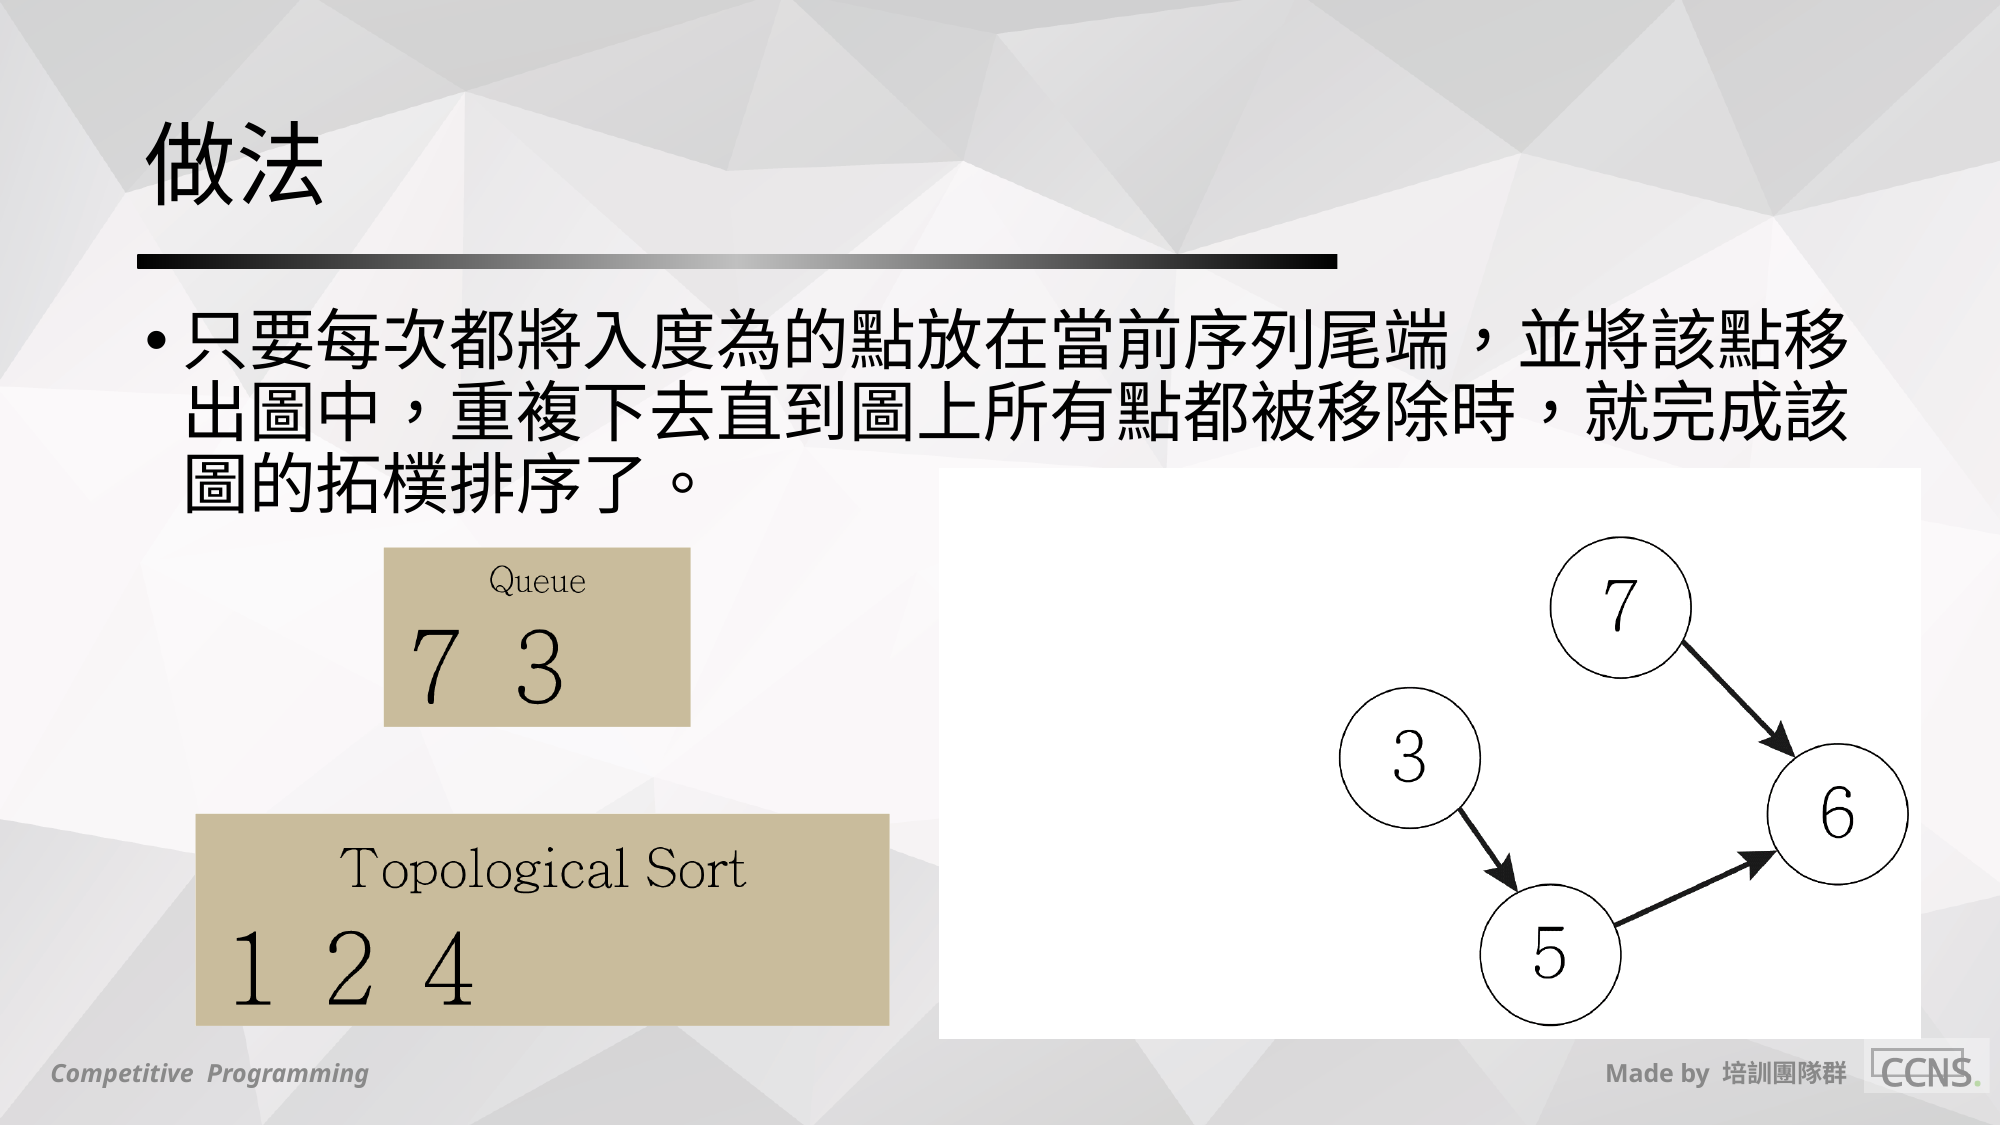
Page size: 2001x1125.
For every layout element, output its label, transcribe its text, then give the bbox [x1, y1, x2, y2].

title 做法 [136, 59, 1863, 278]
picture [0, 0, 2000, 1125]
